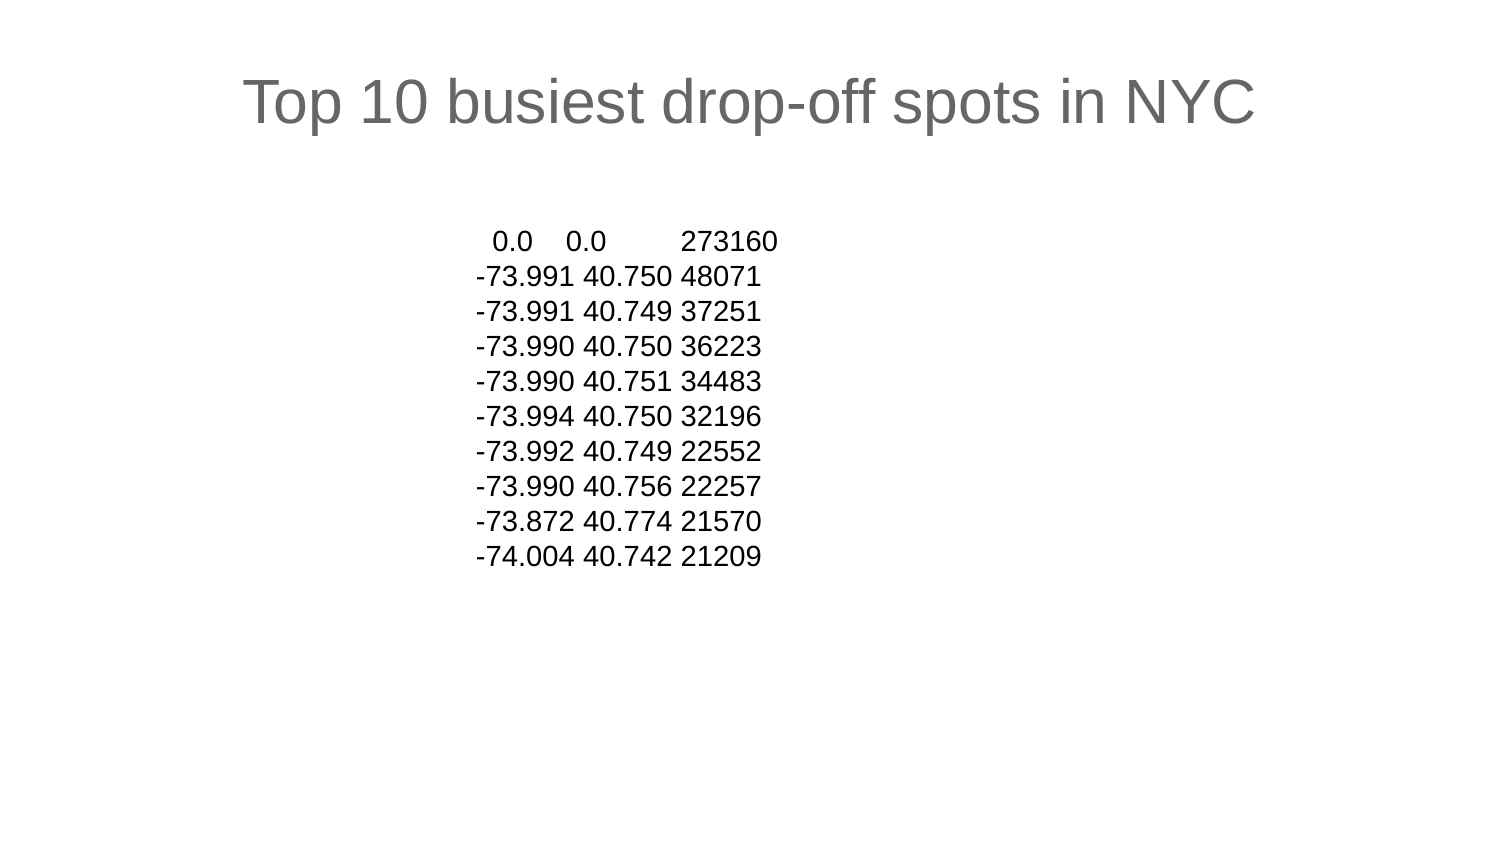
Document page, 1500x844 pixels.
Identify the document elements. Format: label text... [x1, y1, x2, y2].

text_box 0.0 0.0 273160 -73.991 40.750 48071 -73.991 40.749 37251 -73.990 40.750 36223 -73.990 40.751 34483 -73.994 40.750 32196 -73.992 40.749 22552 -73.990 40.756 22257 -73.872 40.774 21570 -74.004 40.742 21209 [460, 207, 1440, 701]
subtitle Top 10 busiest drop-off spots in NYC [112, 45, 1388, 175]
